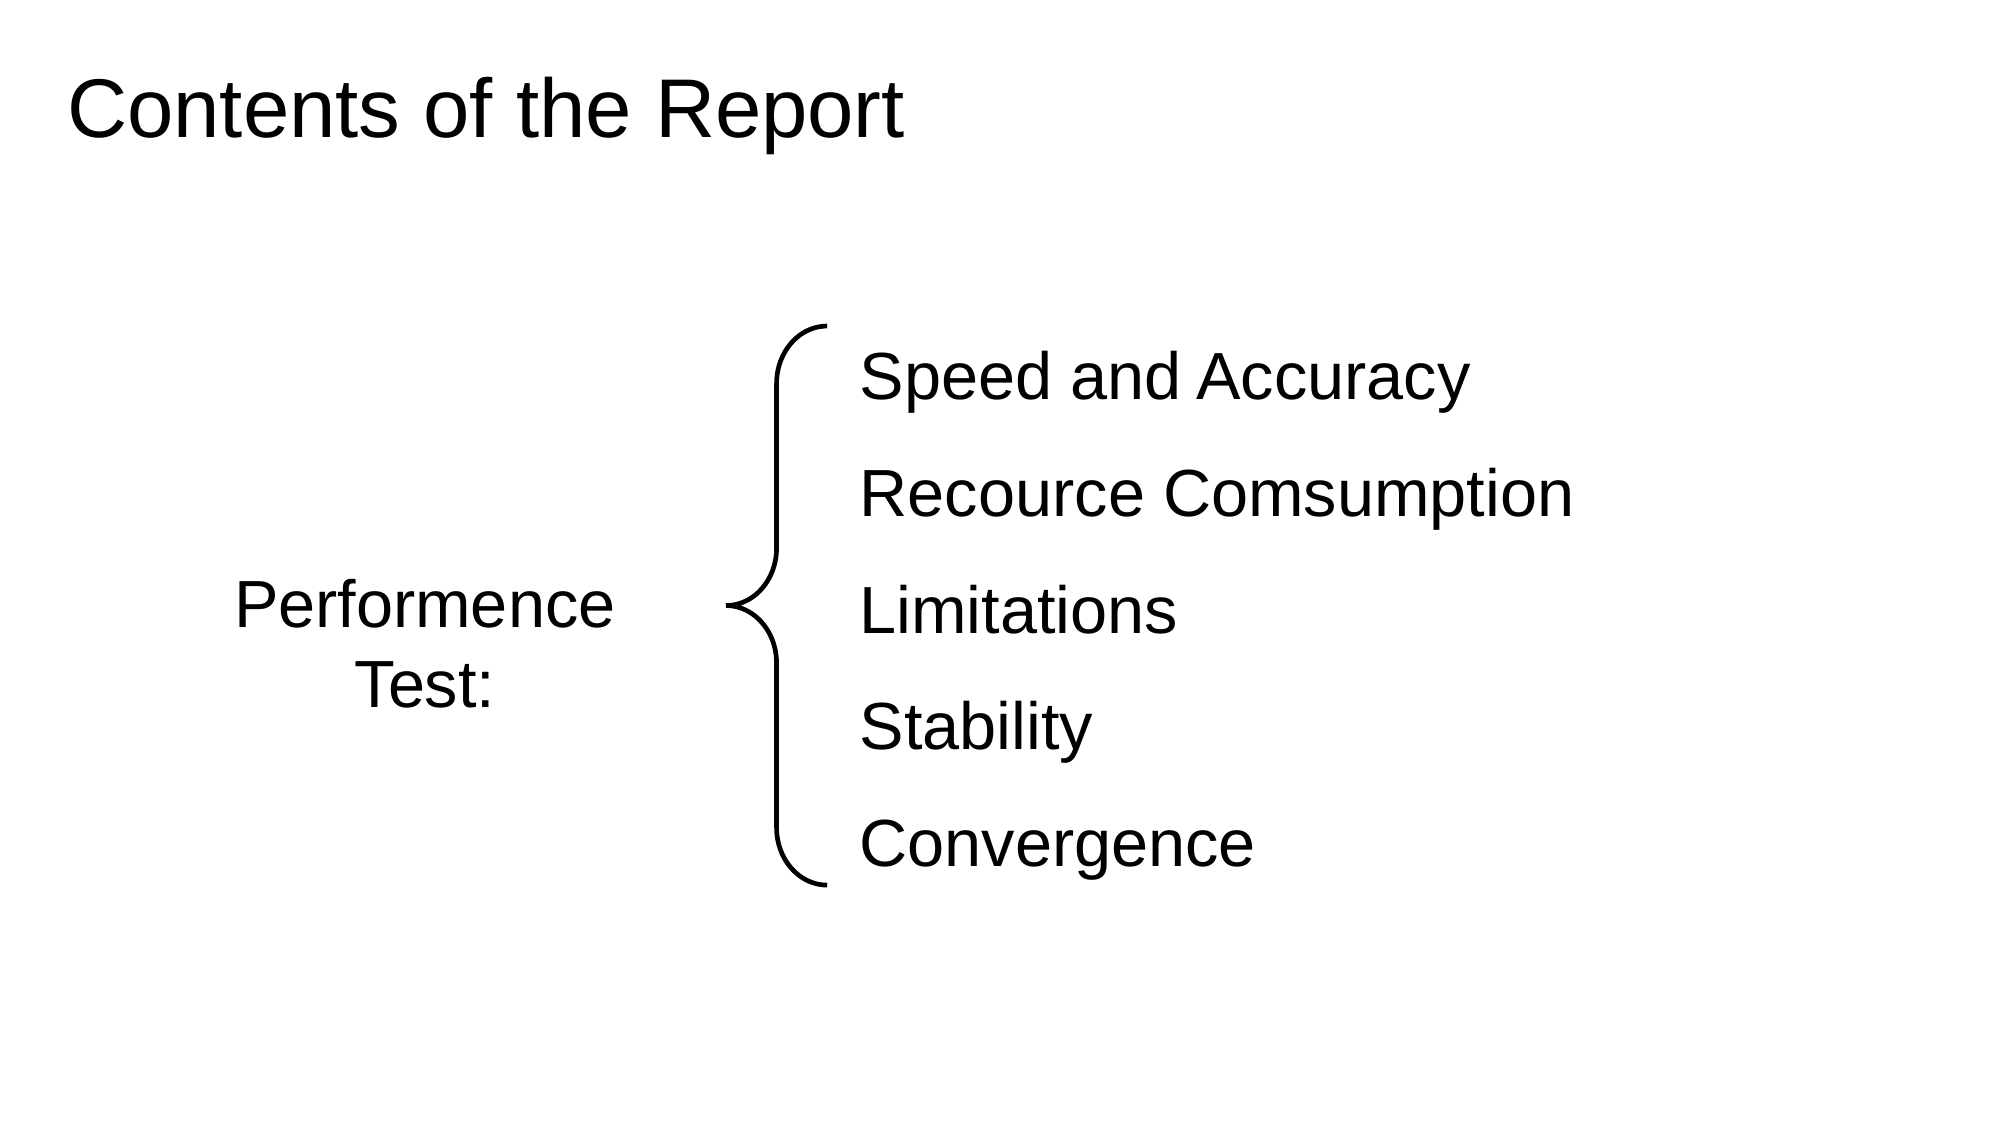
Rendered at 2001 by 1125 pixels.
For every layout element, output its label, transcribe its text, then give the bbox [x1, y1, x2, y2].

text_box Convergence [848, 792, 1682, 887]
text_box Recource Comsumption [848, 442, 1682, 538]
text_box Limitations [848, 559, 1682, 654]
text_box Performence Test: [145, 553, 706, 728]
text_box [725, 325, 828, 887]
text_box Speed and Accuracy [848, 325, 1682, 421]
text_box Stability [848, 675, 1682, 771]
text_box Contents of the Report [52, 46, 951, 173]
